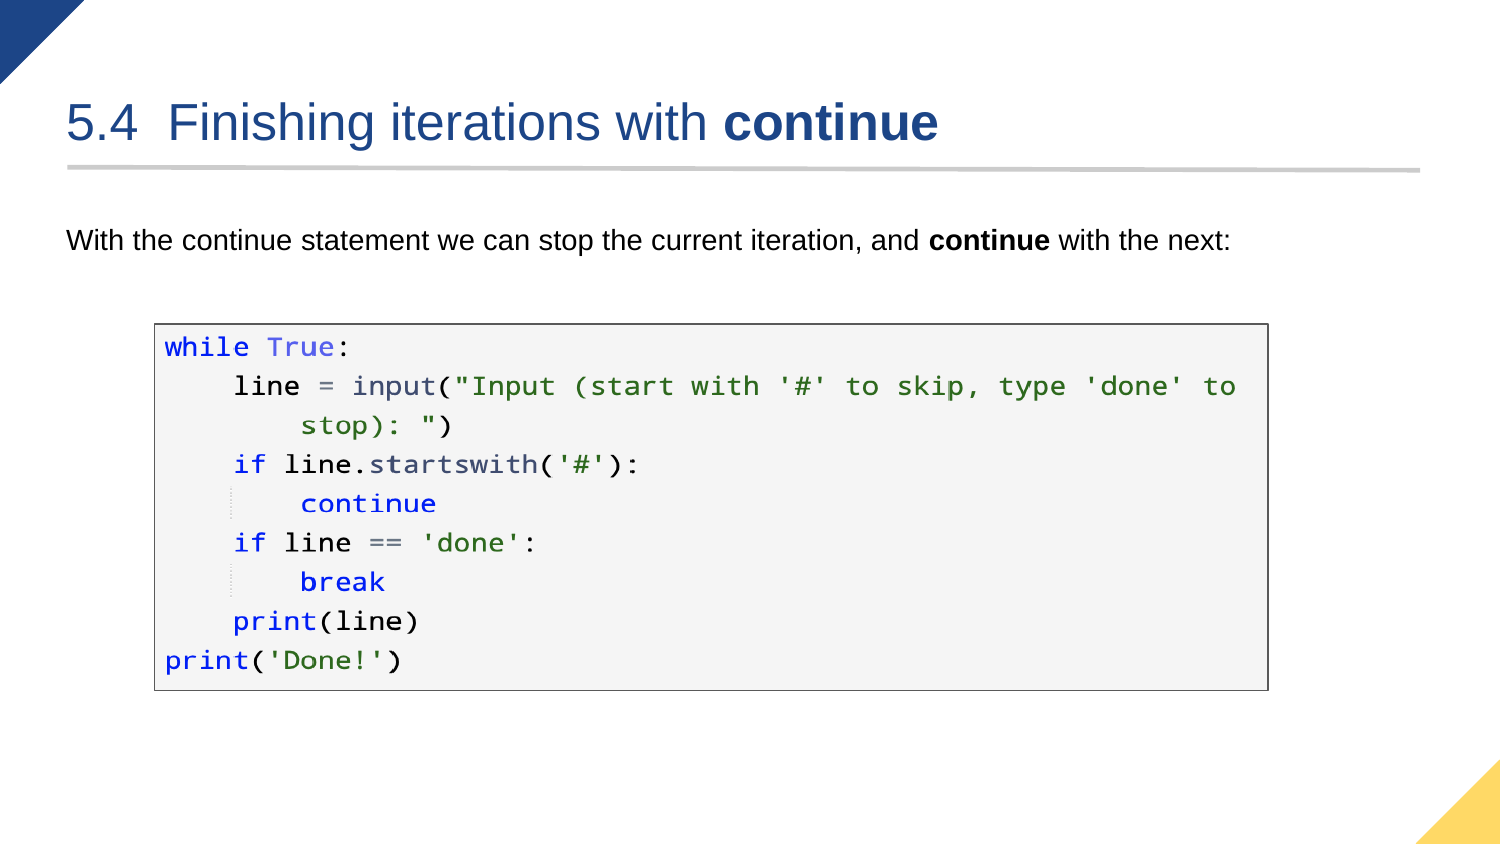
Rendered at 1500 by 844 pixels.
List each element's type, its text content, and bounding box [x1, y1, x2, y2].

text_box [1416, 760, 1500, 844]
list With the continue statement we can stop the current iteration, and continue with the next: [51, 189, 1449, 750]
picture [155, 324, 1268, 691]
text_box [67, 166, 1421, 171]
title 5.4 Finishing iterations with continue [51, 72, 1449, 167]
text_box [0, 0, 84, 84]
